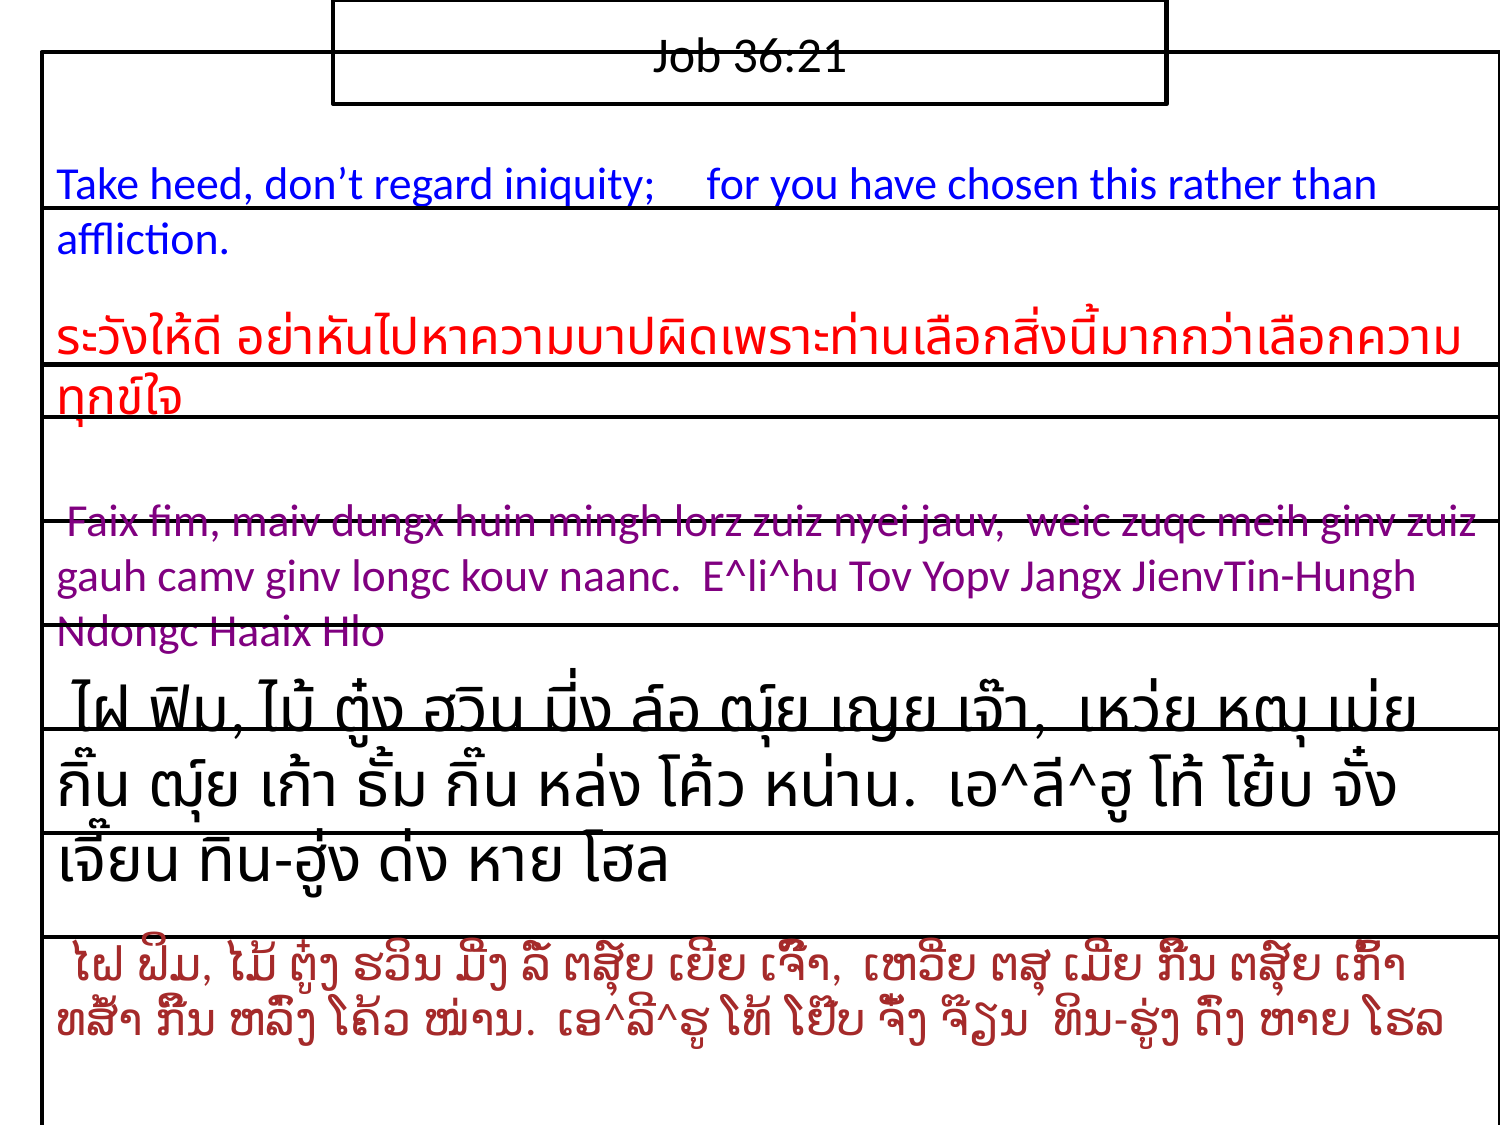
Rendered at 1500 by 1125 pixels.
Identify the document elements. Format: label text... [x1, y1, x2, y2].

text_box ໄຝ ຟິມ, ໄມ້ ຕູ໋ງ ຮວິນ ມີ່ງ ລໍ໌ ຕສຸ໌ຍ ເຍີຍ ເຈົ໊າ, ເຫວີ່ຍ ຕສຸ ເມີ່ຍ ກິ໊ນ ຕສຸ໌ຍ ເກົ້າ ທສ້ຳ ກິ໊ນ ຫລົ່ງ ໂຄ້ວ ໜ່ານ. ເອ^ລີ^ຮູ ໂທ້ ໂຢ໊ບ ຈັ໋ງ ຈ໊ຽນ ທິນ-ຮູ່ງ ດົ່ງ ຫາຍ ໂຮລ [40, 831, 1500, 1125]
text_box ระวัง​ให้​ดี อย่า​หัน​ไป​หา​ความ​บาป​ผิดเพราะ​ท่าน​เลือก​สิ่ง​นี้​มากกว่า​เลือก​ความ​ทุกข์​ใจ [40, 206, 1500, 415]
text_box Faix fim, maiv dungx huin mingh lorz zuiz nyei jauv, weic zuqc meih ginv zuiz gauh camv ginv longc kouv naanc. E^li^hu Tov Yopv Jangx JienvTin-Hungh Ndongc Haaix Hlo [40, 415, 1500, 623]
text_box Job 36:21 [331, 0, 1169, 50]
text_box Take heed, don’t regard iniquity; for you have chosen this rather than affliction. [40, 50, 1500, 206]
text_box ไฝ ฟิม, ไม้ ตู๋ง ฮวิน มี่ง ล์อ ฒุ์ย เญย เจ๊า, เหว่ย หฒุ เม่ย กิ๊น ฒุ์ย เก้า ธั้ม กิ๊น หล่ง โค้ว หน่าน. เอ^ลี^ฮู โท้ โย้บ จั๋ง เจี๊ยน ทิน-ฮู่ง ด่ง หาย โฮล [40, 623, 1500, 831]
